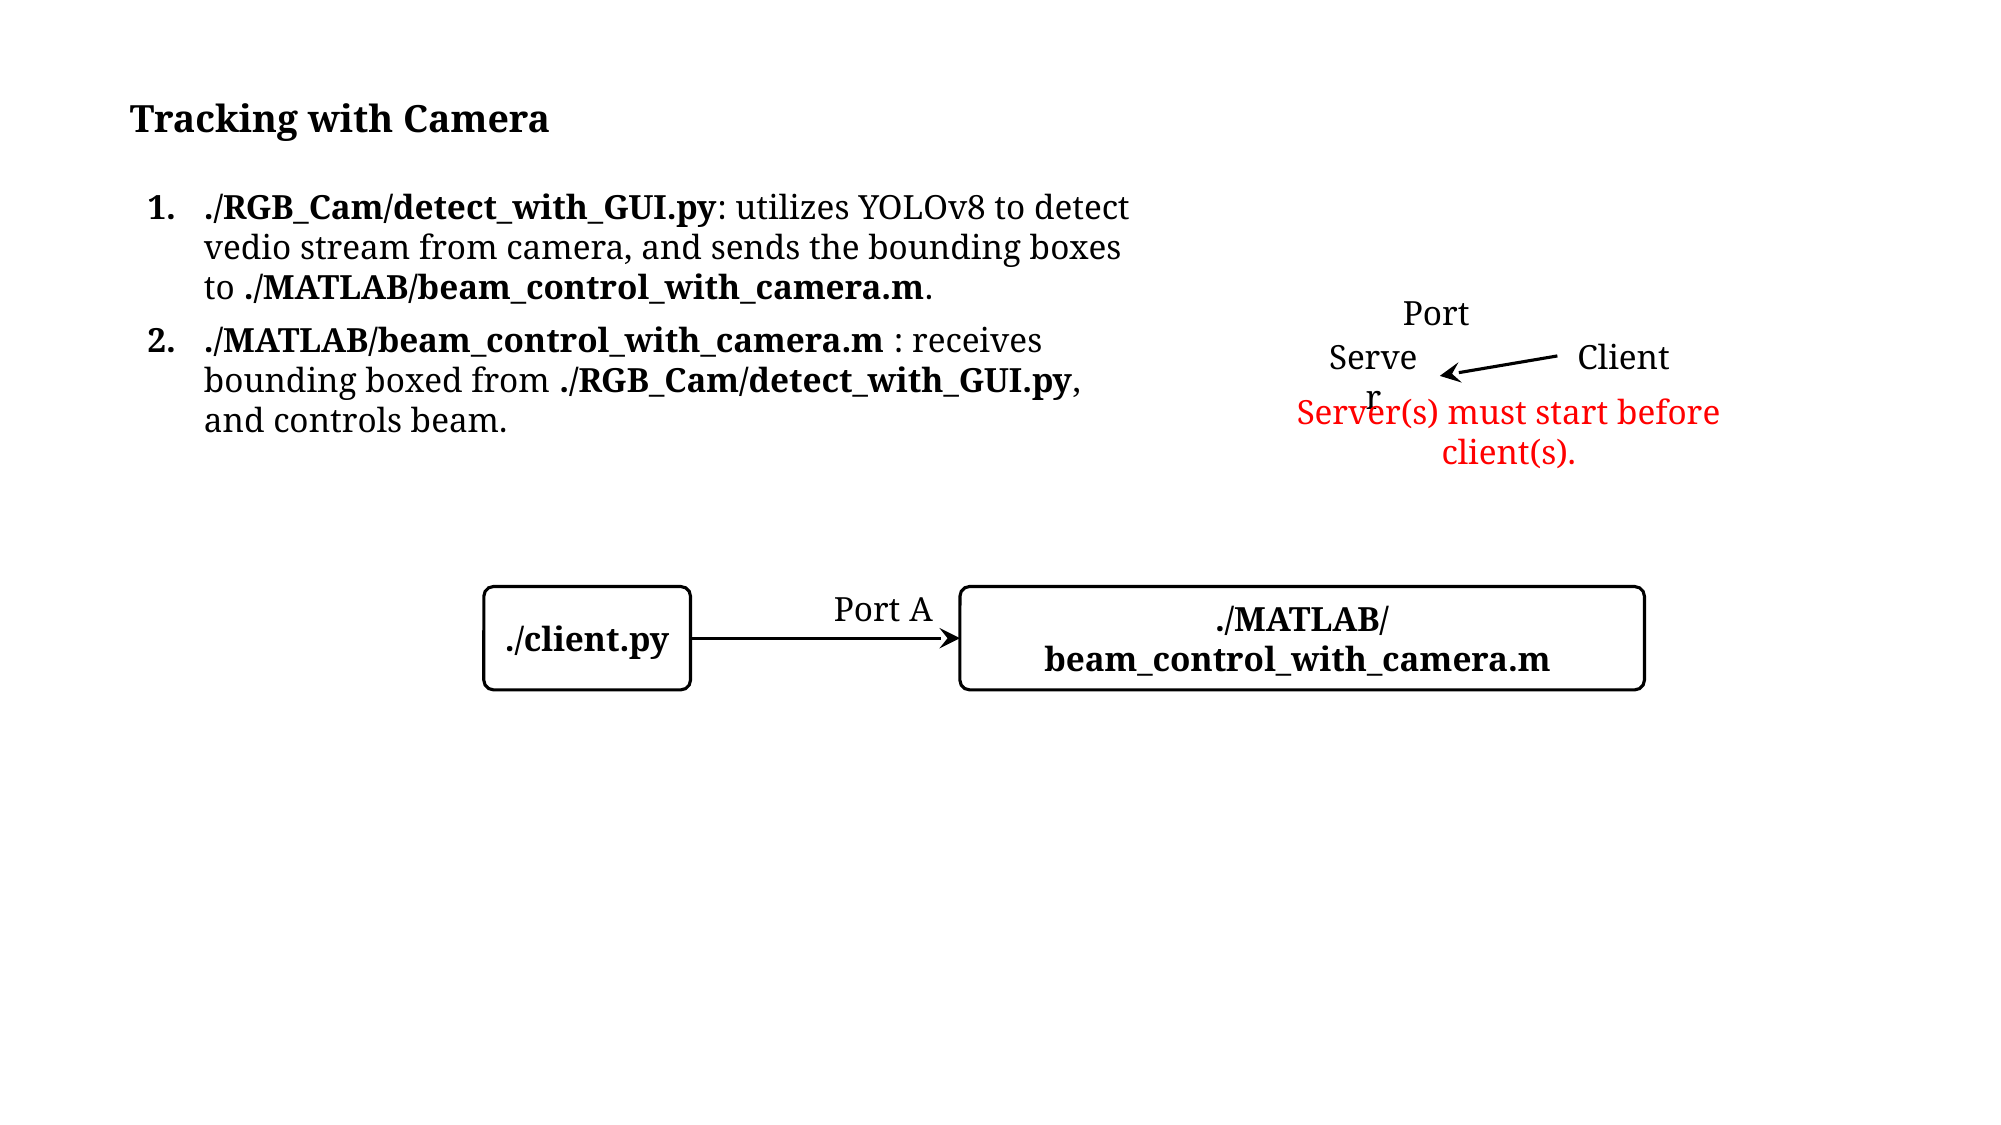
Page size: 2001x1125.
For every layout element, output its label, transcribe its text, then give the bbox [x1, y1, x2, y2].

text_box Port [1369, 285, 1503, 340]
text_box Client [1557, 328, 1691, 384]
text_box Tracking with Camera [115, 87, 853, 148]
text_box Server(s) must start before client(s). [1220, 384, 1798, 479]
text_box Server [1306, 328, 1440, 384]
text_box ./client.py [482, 585, 692, 691]
text_box Port A [817, 580, 950, 636]
text_box ./RGB_Cam/detect_with_GUI.py: utilizes YOLOv8 to detect vedio stream from camera, and sends the bounding boxes to ./MATLAB/beam_control_with_camera.m. ./MATLAB/beam_control_with_camera.m : receives bounding boxed from ./RGB_Cam/detect_with_GUI.py, and controls beam. [132, 179, 1152, 446]
text_box ./MATLAB/beam_control_with_camera.m [958, 585, 1646, 691]
